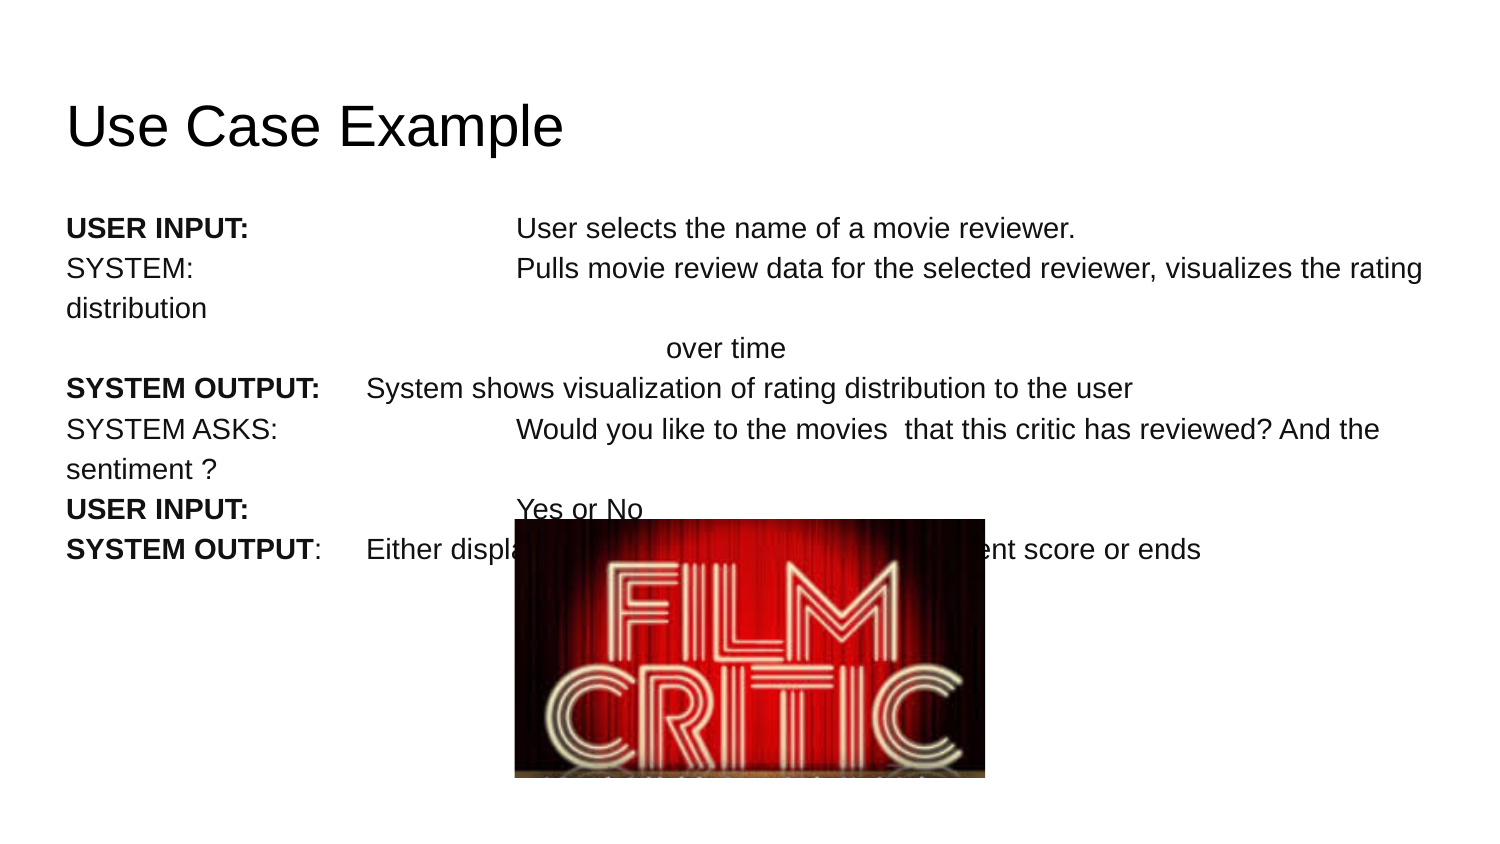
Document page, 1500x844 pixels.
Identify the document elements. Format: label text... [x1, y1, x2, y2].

list USER INPUT: User selects the name of a movie reviewer. SYSTEM: Pulls movie review data for the selected reviewer, visualizes the rating distribution over time SYSTEM OUTPUT: System shows visualization of rating distribution to the user SYSTEM ASKS: Would you like to the movies that this critic has reviewed? And the sentiment ? USER INPUT: Yes or No SYSTEM OUTPUT: Either displays a list of movies and their sentiment score or ends [51, 189, 1449, 520]
title Use Case Example [51, 72, 1449, 167]
picture [514, 519, 986, 778]
